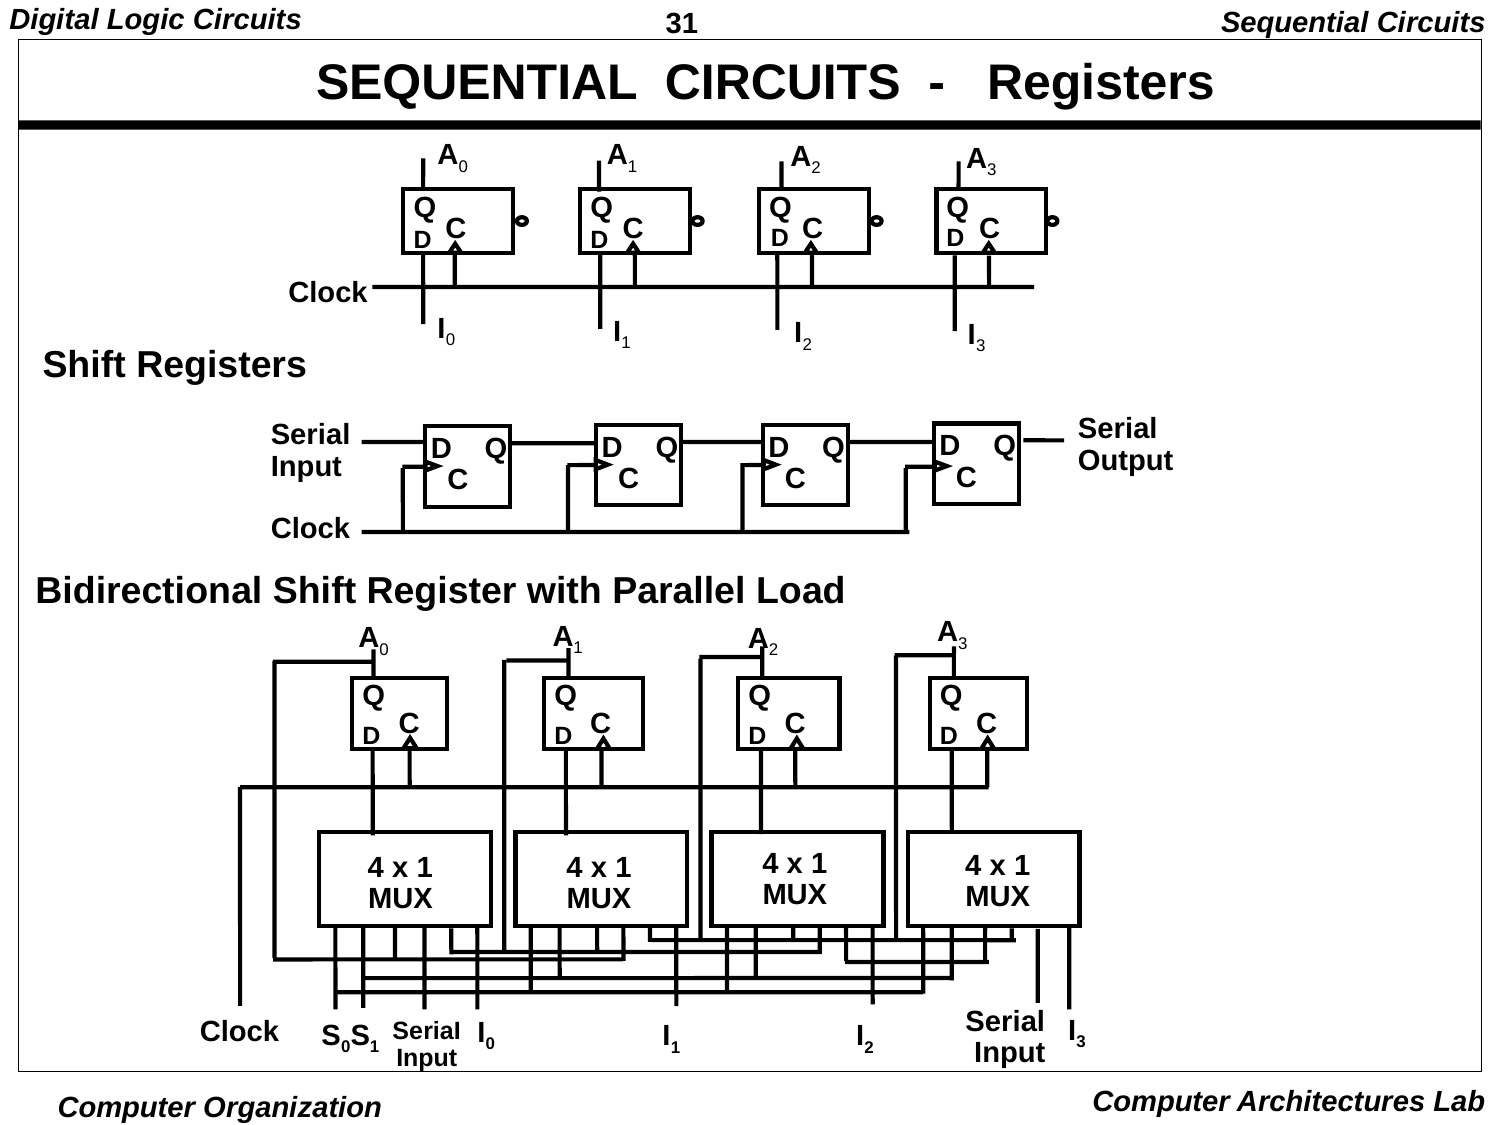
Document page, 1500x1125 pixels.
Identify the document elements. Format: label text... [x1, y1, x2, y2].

text_box C [964, 206, 1015, 253]
text_box Clock [273, 270, 383, 316]
text_box Q [733, 672, 786, 719]
text_box D [575, 231, 624, 262]
text_box Q [398, 184, 452, 231]
text_box C [430, 206, 482, 253]
text_box I2 [779, 307, 828, 358]
text_box SeriaI Input [377, 1010, 476, 1080]
text_box C [607, 206, 659, 253]
text_box D [539, 719, 588, 758]
text_box [871, 217, 882, 225]
text_box Q [924, 672, 978, 719]
text_box Bidirectional Shift Register with Parallel Load [20, 563, 862, 619]
text_box Clock [184, 1009, 295, 1056]
text_box I1 [647, 1009, 696, 1061]
text_box [692, 217, 703, 225]
text_box A2 [733, 612, 794, 663]
text_box 4 x 1 MUX [551, 844, 647, 923]
text_box [907, 832, 1080, 926]
text_box I0 [462, 1006, 511, 1057]
text_box I0 [422, 302, 471, 353]
text_box [982, 243, 995, 253]
text_box D [347, 719, 396, 758]
text_box Q [575, 184, 628, 231]
text_box D Q C [415, 426, 523, 504]
text_box [597, 738, 610, 749]
text_box [790, 738, 804, 749]
text_box D [733, 719, 782, 758]
text_box [763, 460, 776, 470]
text_box [592, 677, 644, 749]
text_box Q [347, 672, 400, 719]
text_box D [755, 231, 804, 260]
text_box [981, 738, 995, 749]
text_box Serial Input [950, 999, 1061, 1077]
text_box Shift Registers [27, 337, 322, 393]
text_box I3 [1061, 1004, 1101, 1055]
text_box [452, 189, 513, 253]
text_box I1 [598, 305, 647, 356]
text_box I3 [952, 308, 1001, 359]
text_box [515, 832, 688, 926]
text_box A2 [775, 130, 836, 181]
text_box [628, 189, 691, 253]
text_box [804, 243, 817, 253]
text_box D [931, 231, 980, 260]
text_box Q [754, 184, 807, 231]
text_box A3 [922, 605, 983, 657]
text_box [595, 460, 608, 470]
text_box D [924, 719, 973, 758]
text_box Serial Output [1063, 406, 1189, 484]
text_box [984, 189, 1047, 253]
text_box [516, 217, 528, 225]
text_box [449, 243, 462, 253]
text_box C [575, 701, 627, 748]
text_box A0 [343, 611, 404, 663]
text_box A1 [537, 610, 598, 661]
text_box Serial Input Clock [256, 412, 366, 553]
text_box D [398, 231, 447, 262]
text_box D Q C [753, 424, 860, 503]
text_box C [769, 701, 821, 748]
text_box D Q C [924, 423, 1031, 501]
text_box C [961, 701, 1012, 748]
text_box Q [539, 672, 592, 719]
text_box 4 x 1 MUX [747, 841, 843, 919]
text_box C [383, 701, 435, 748]
text_box [711, 832, 884, 926]
text_box Q [931, 184, 984, 231]
text_box [934, 461, 947, 471]
text_box [1047, 217, 1058, 225]
text_box S0S1 [306, 1009, 395, 1060]
text_box [319, 832, 492, 926]
title SEQUENTIAL CIRCUITS - Registers [66, 51, 1466, 115]
text_box Sequential Circuits [1206, 0, 1500, 46]
text_box [403, 737, 417, 749]
text_box [627, 243, 640, 253]
text_box [400, 677, 448, 749]
text_box 4 x 1 MUX [352, 844, 448, 923]
text_box D Q C [586, 424, 694, 503]
text_box I2 [841, 1009, 889, 1061]
text_box A0 [422, 128, 484, 180]
text_box [786, 677, 840, 749]
text_box [807, 189, 869, 253]
text_box 4 x 1 MUX [950, 842, 1046, 920]
text_box C [787, 206, 838, 253]
text_box [978, 677, 1027, 749]
text_box A1 [592, 129, 653, 180]
text_box [425, 461, 438, 471]
text_box A3 [951, 132, 1012, 183]
